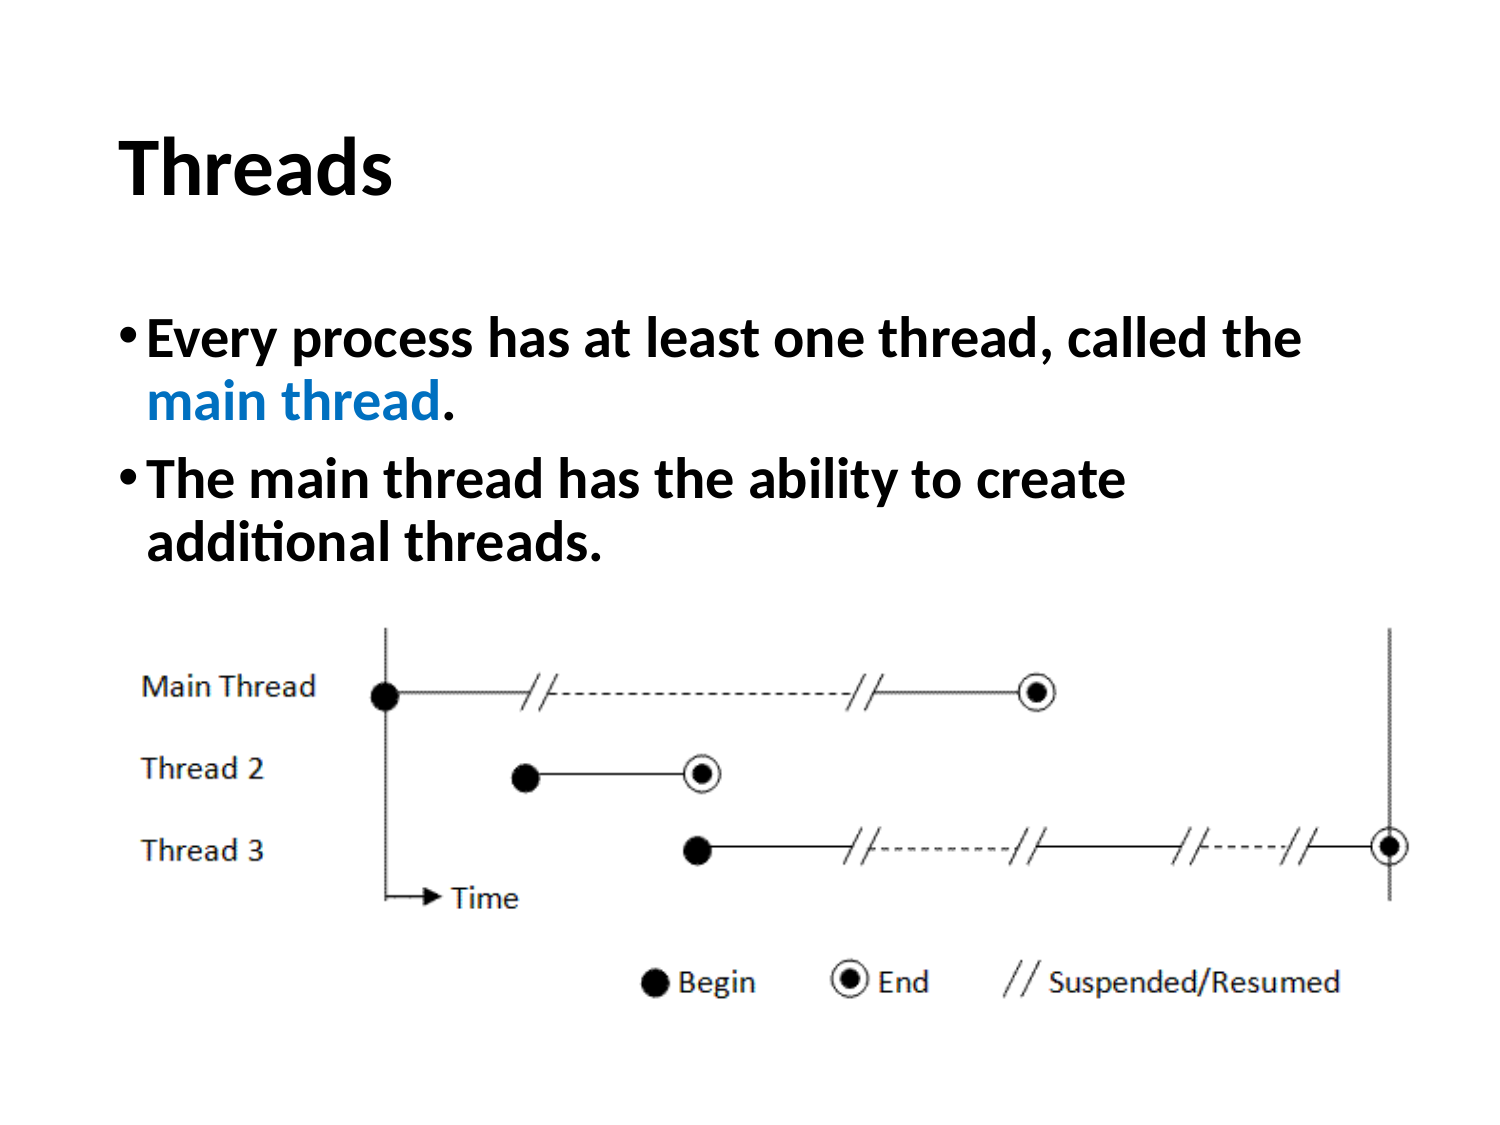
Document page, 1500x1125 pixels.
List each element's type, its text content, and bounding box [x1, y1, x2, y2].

list Every process has at least one thread, called the main thread. The main thread has the ability to create additional threads. [103, 299, 1397, 596]
title Threads [103, 59, 1397, 278]
picture [103, 596, 1432, 1014]
